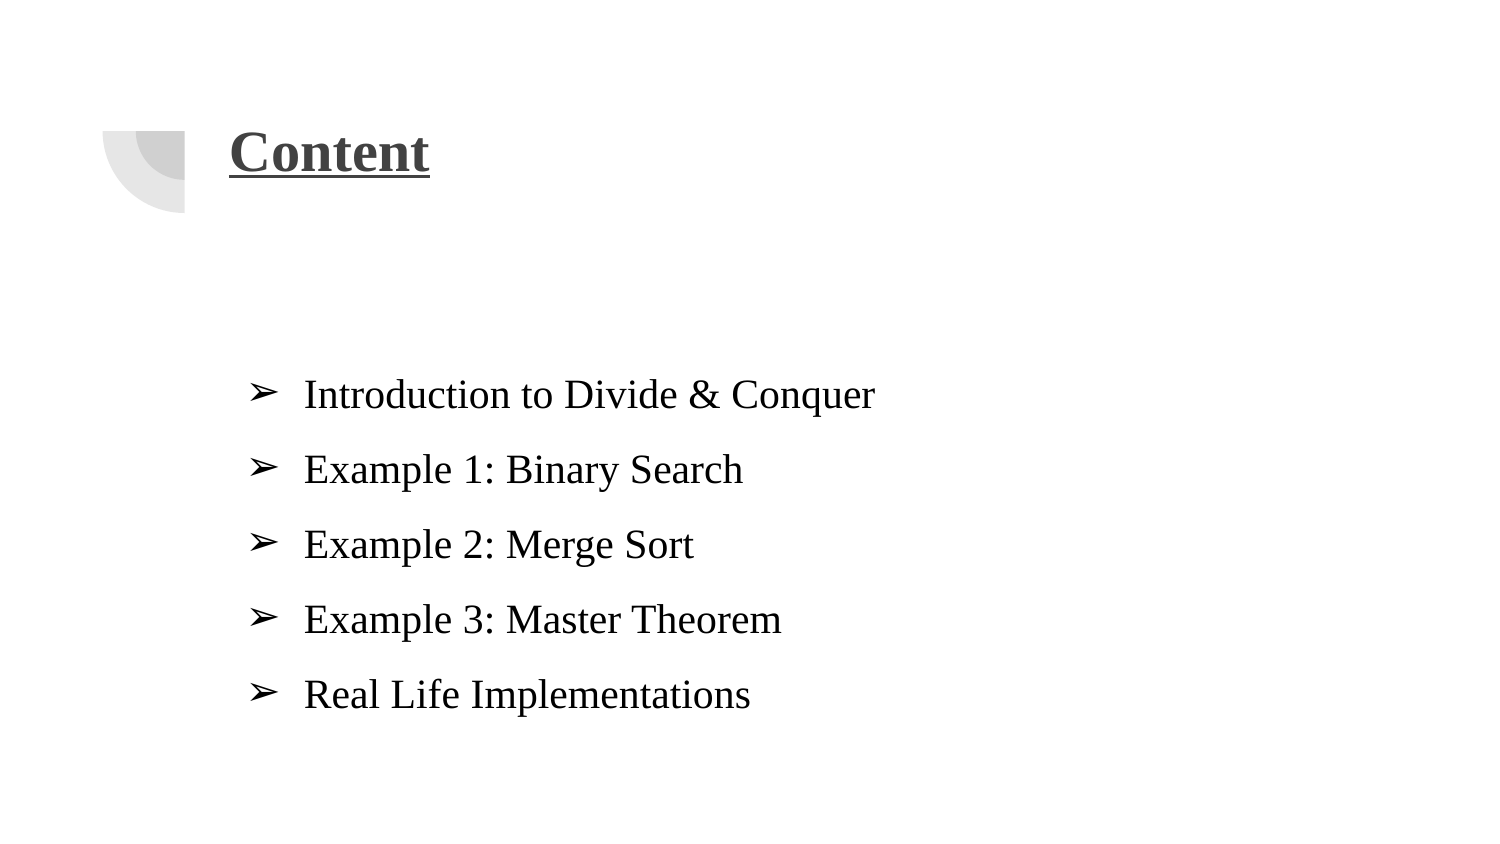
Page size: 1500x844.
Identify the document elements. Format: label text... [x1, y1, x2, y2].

title Content [213, 98, 1368, 238]
list Introduction to Divide & Conquer Example 1: Binary Search Example 2: Merge Sort Example 3: Master Theorem Real Life Implementations [213, 326, 1368, 737]
